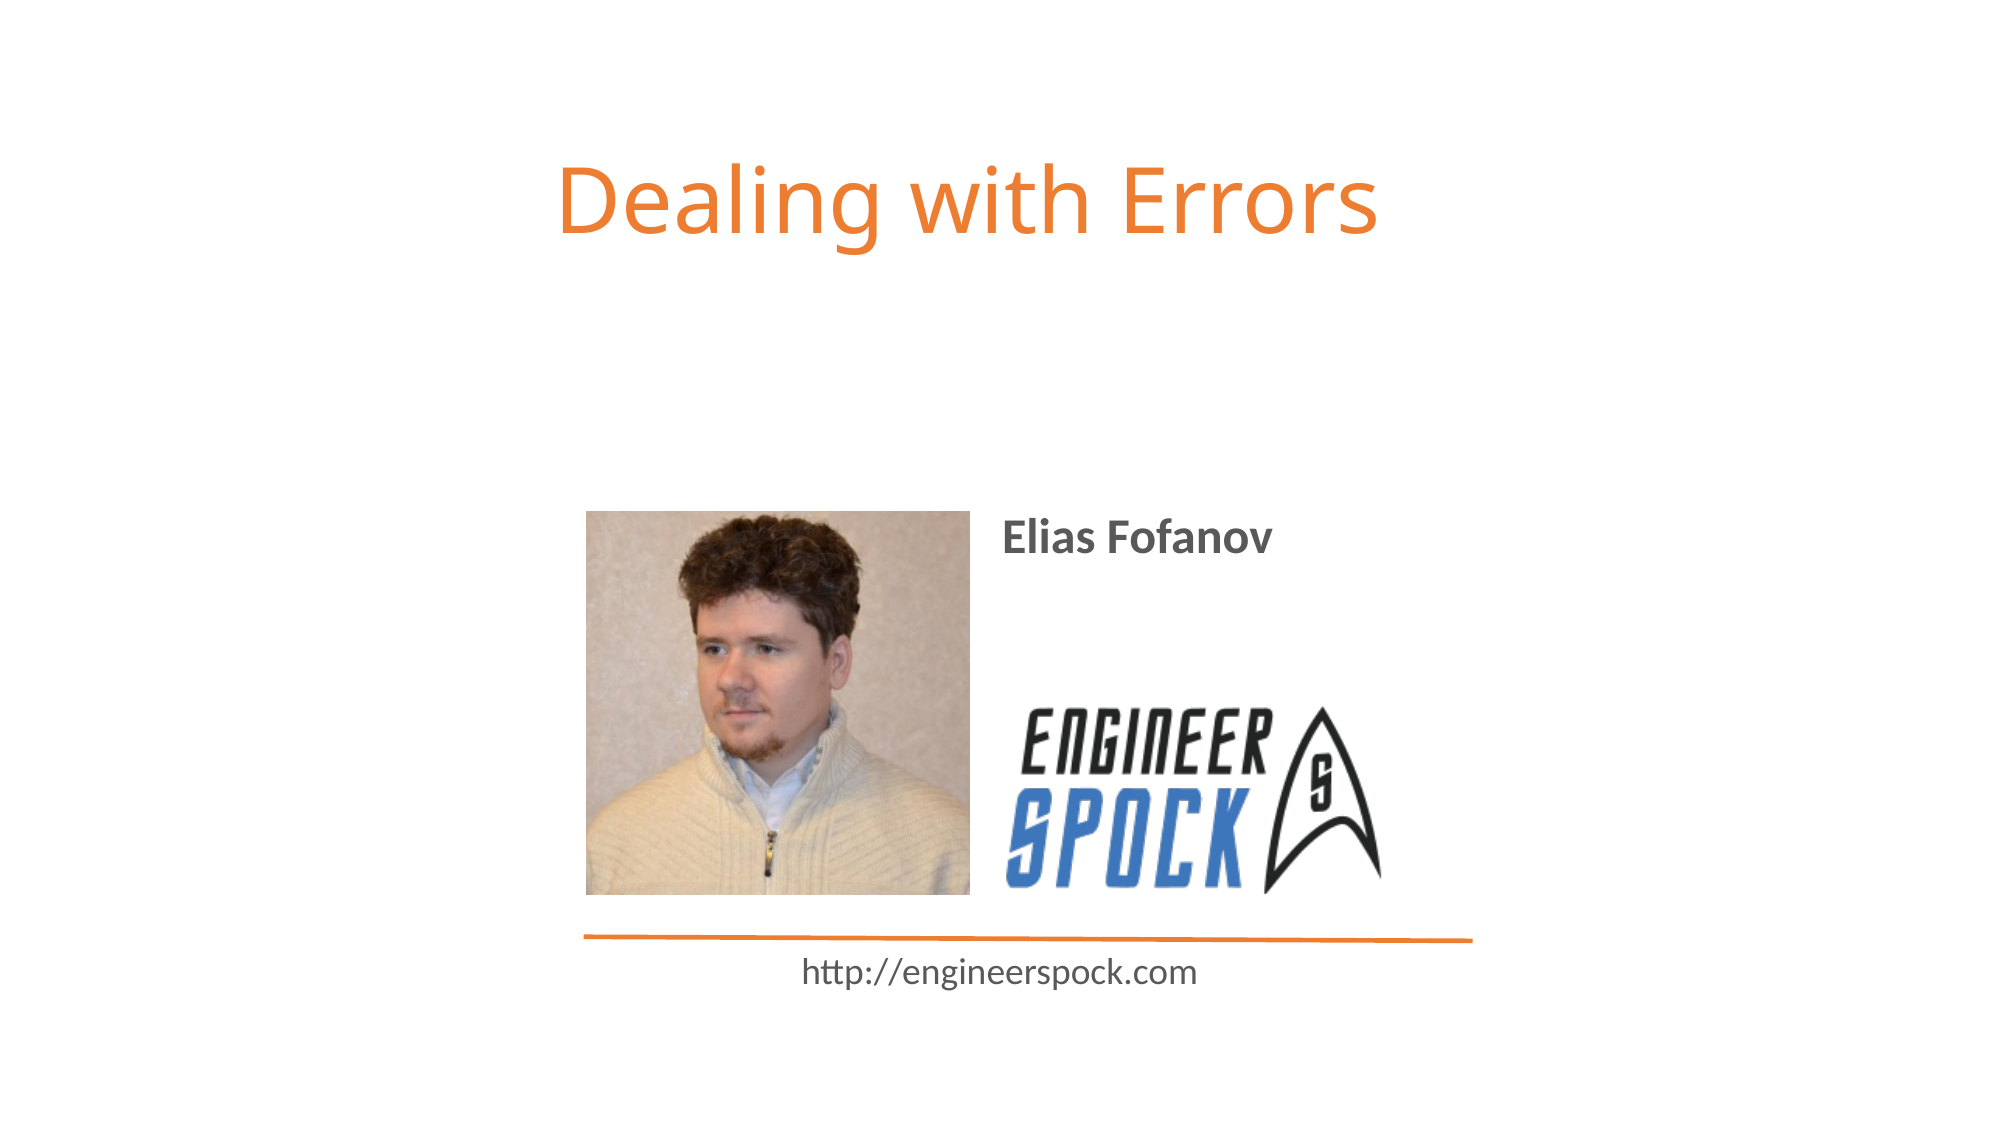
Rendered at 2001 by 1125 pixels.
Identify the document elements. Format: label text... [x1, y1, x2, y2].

picture [586, 511, 1689, 896]
title Dealing with Errors [24, 24, 1911, 383]
